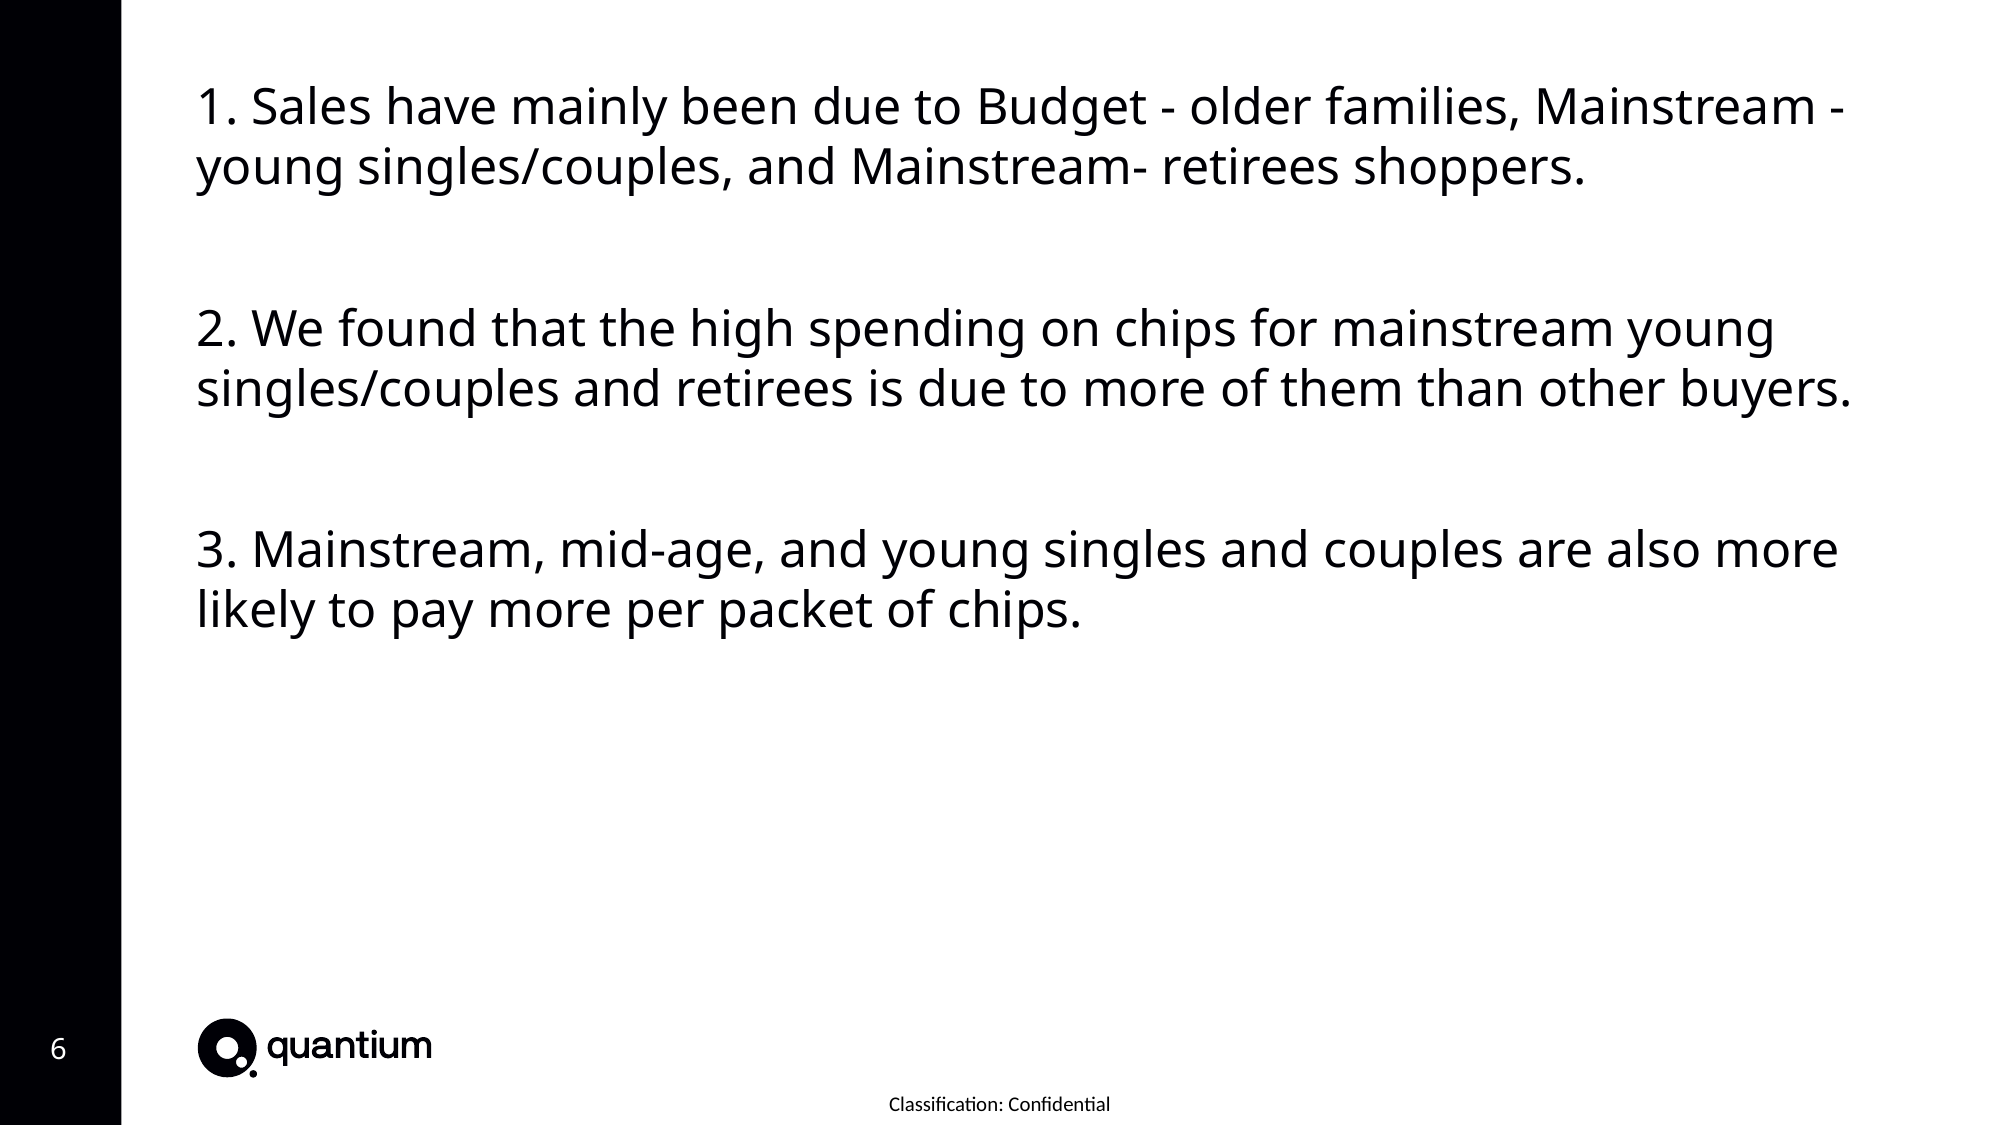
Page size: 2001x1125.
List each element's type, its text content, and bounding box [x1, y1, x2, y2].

list 1. Sales have mainly been due to Budget - older families, Mainstream - young singles/couples, and Mainstream- retirees shoppers. 2. We found that the high spending on chips for mainstream young singles/couples and retirees is due to more of them than other buyers. 3. Mainstream, mid-age, and young singles and couples are also more likely to pay more per packet of chips. [196, 74, 1916, 210]
